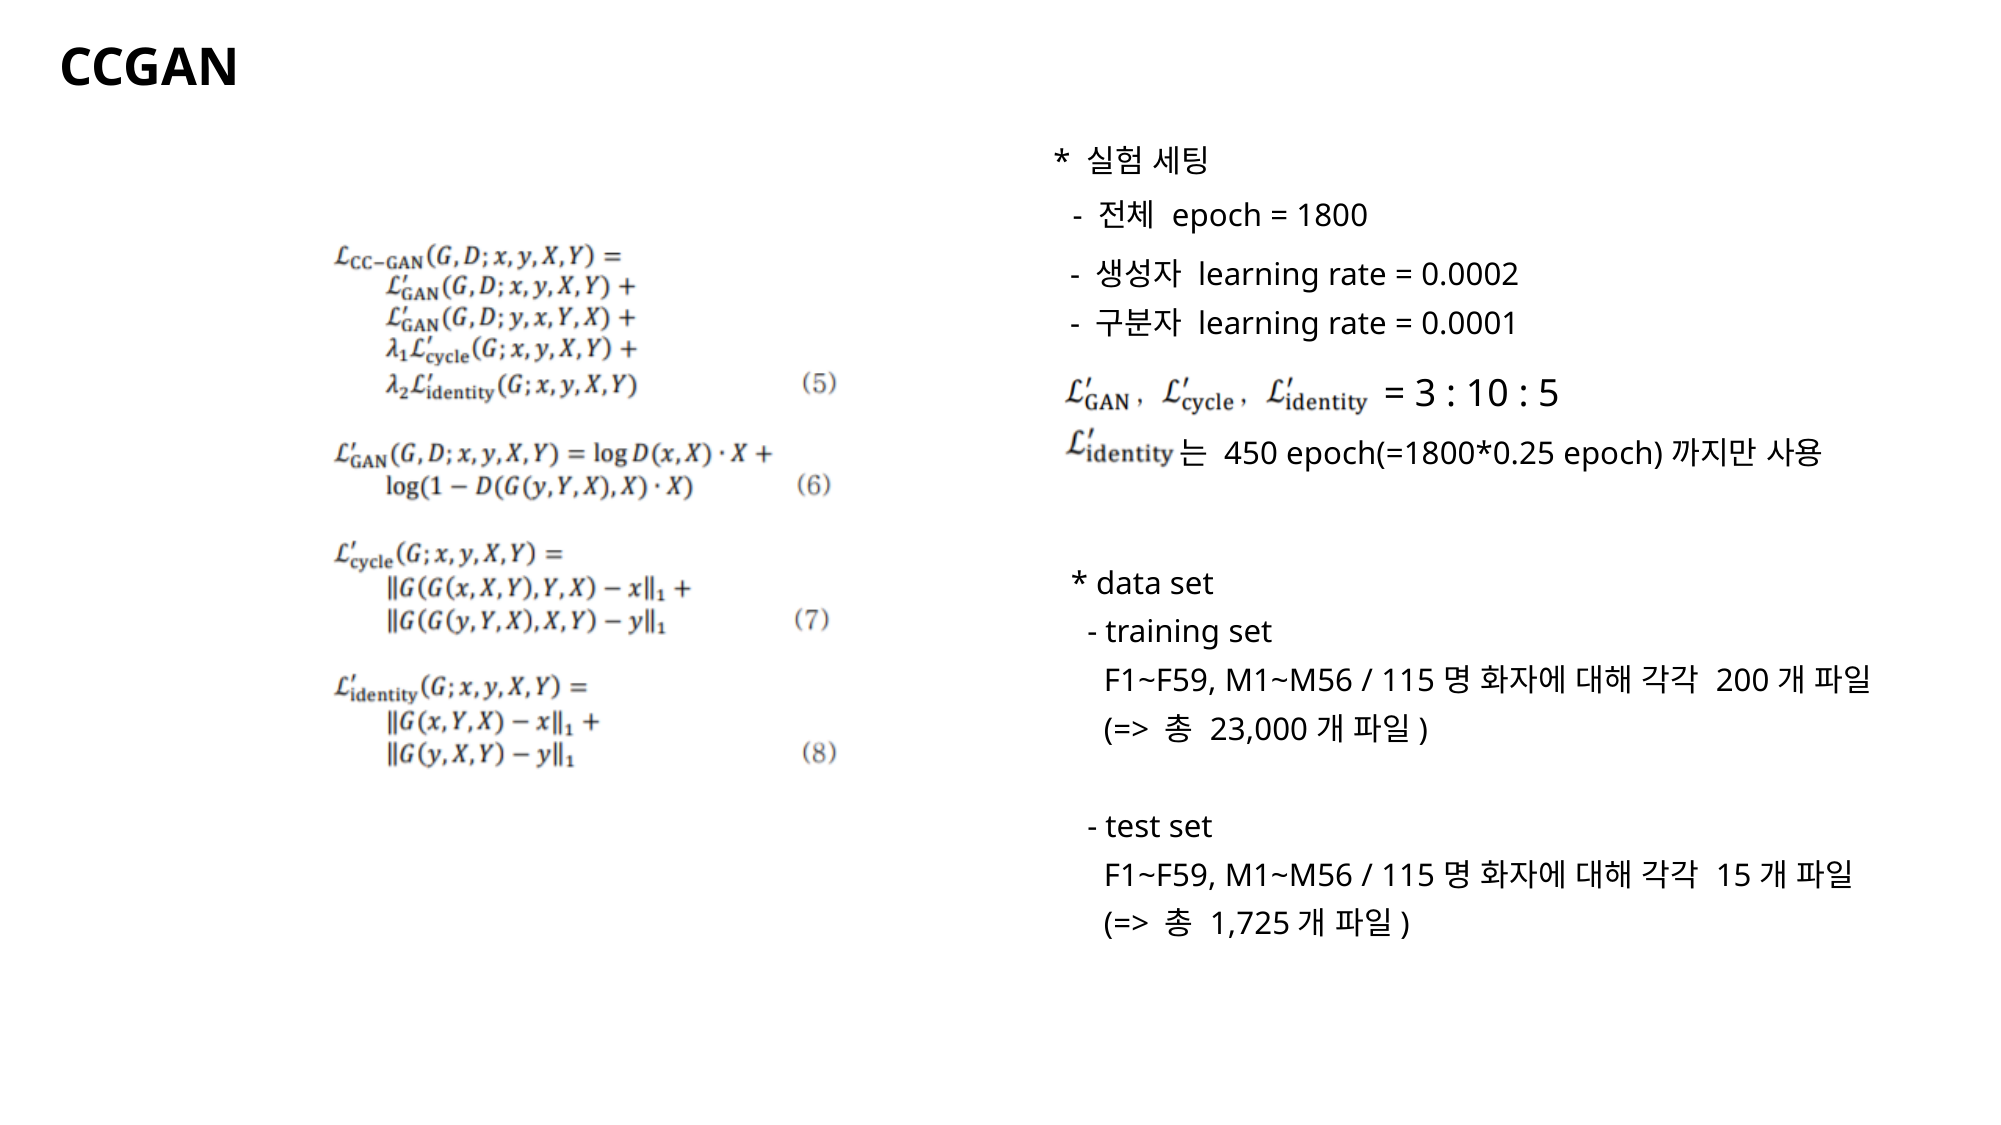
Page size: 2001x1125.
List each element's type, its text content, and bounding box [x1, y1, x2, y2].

text_box CCGAN [44, 25, 255, 103]
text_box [1036, 122, 1840, 475]
text_box * data set - training set F1~F59, M1~M56 / 115명 화자에 대해 각각 200개 파일 (=> 총 23,000개 파일) - test set F1~F59, M1~M56 / 115명 화자에 대해 각각 15개 파일 (=> 총 1,725개 파일) [1056, 544, 1888, 949]
picture [317, 228, 851, 779]
